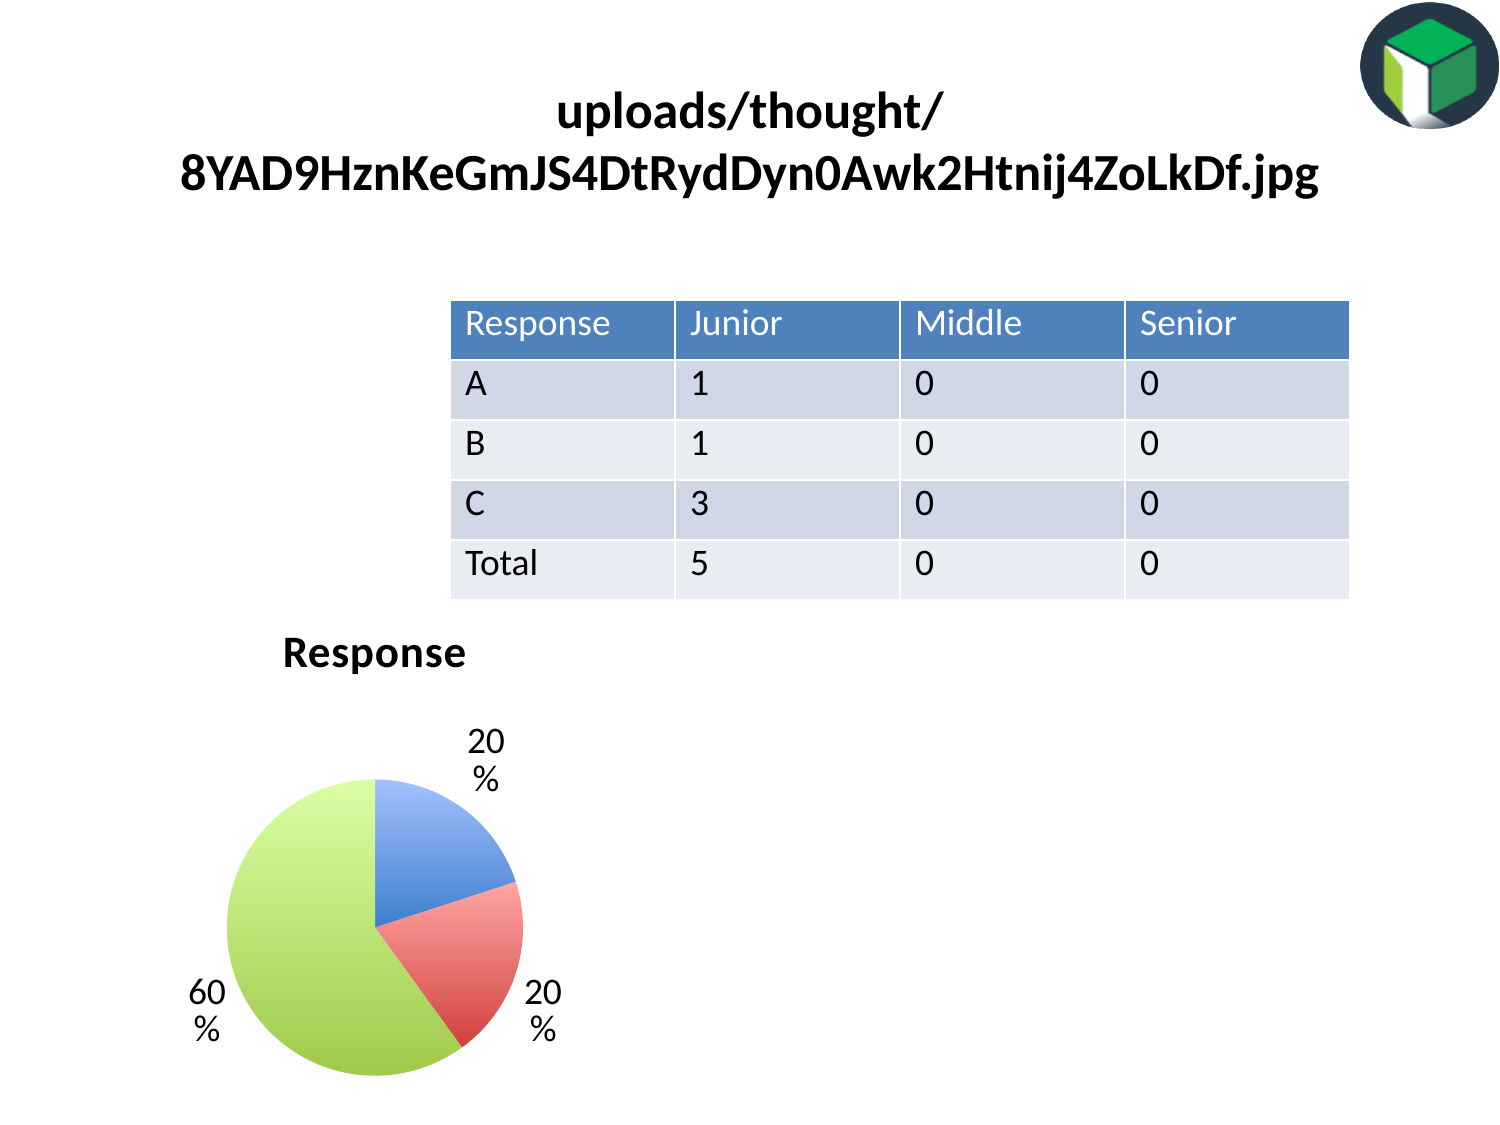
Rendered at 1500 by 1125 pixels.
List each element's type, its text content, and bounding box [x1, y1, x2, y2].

table_header Junior [676, 301, 899, 359]
picture [1360, 2, 1499, 130]
chart [149, 599, 601, 1125]
table_cell 0 [901, 361, 1124, 419]
table_header Response [451, 301, 674, 359]
table_cell 0 [1126, 421, 1349, 479]
table_cell 5 [676, 541, 899, 599]
table_cell 0 [901, 481, 1124, 539]
table_cell C [451, 481, 674, 539]
table_header Senior [1126, 301, 1349, 359]
title uploads/thought/8YAD9HznKeGmJS4DtRydDyn0Awk2Htnij4ZoLkDf.jpg [75, 45, 1425, 233]
table_cell 0 [1126, 541, 1349, 599]
table_cell Total [451, 541, 674, 599]
table_cell 1 [676, 421, 899, 479]
table_cell 0 [1126, 361, 1349, 419]
table_cell A [451, 361, 674, 419]
table_cell 1 [676, 361, 899, 419]
table_header Middle [901, 301, 1124, 359]
table_cell 0 [901, 541, 1124, 599]
table_cell B [451, 421, 674, 479]
table_cell 3 [676, 481, 899, 539]
table_cell 0 [1126, 481, 1349, 539]
table_cell 0 [901, 421, 1124, 479]
